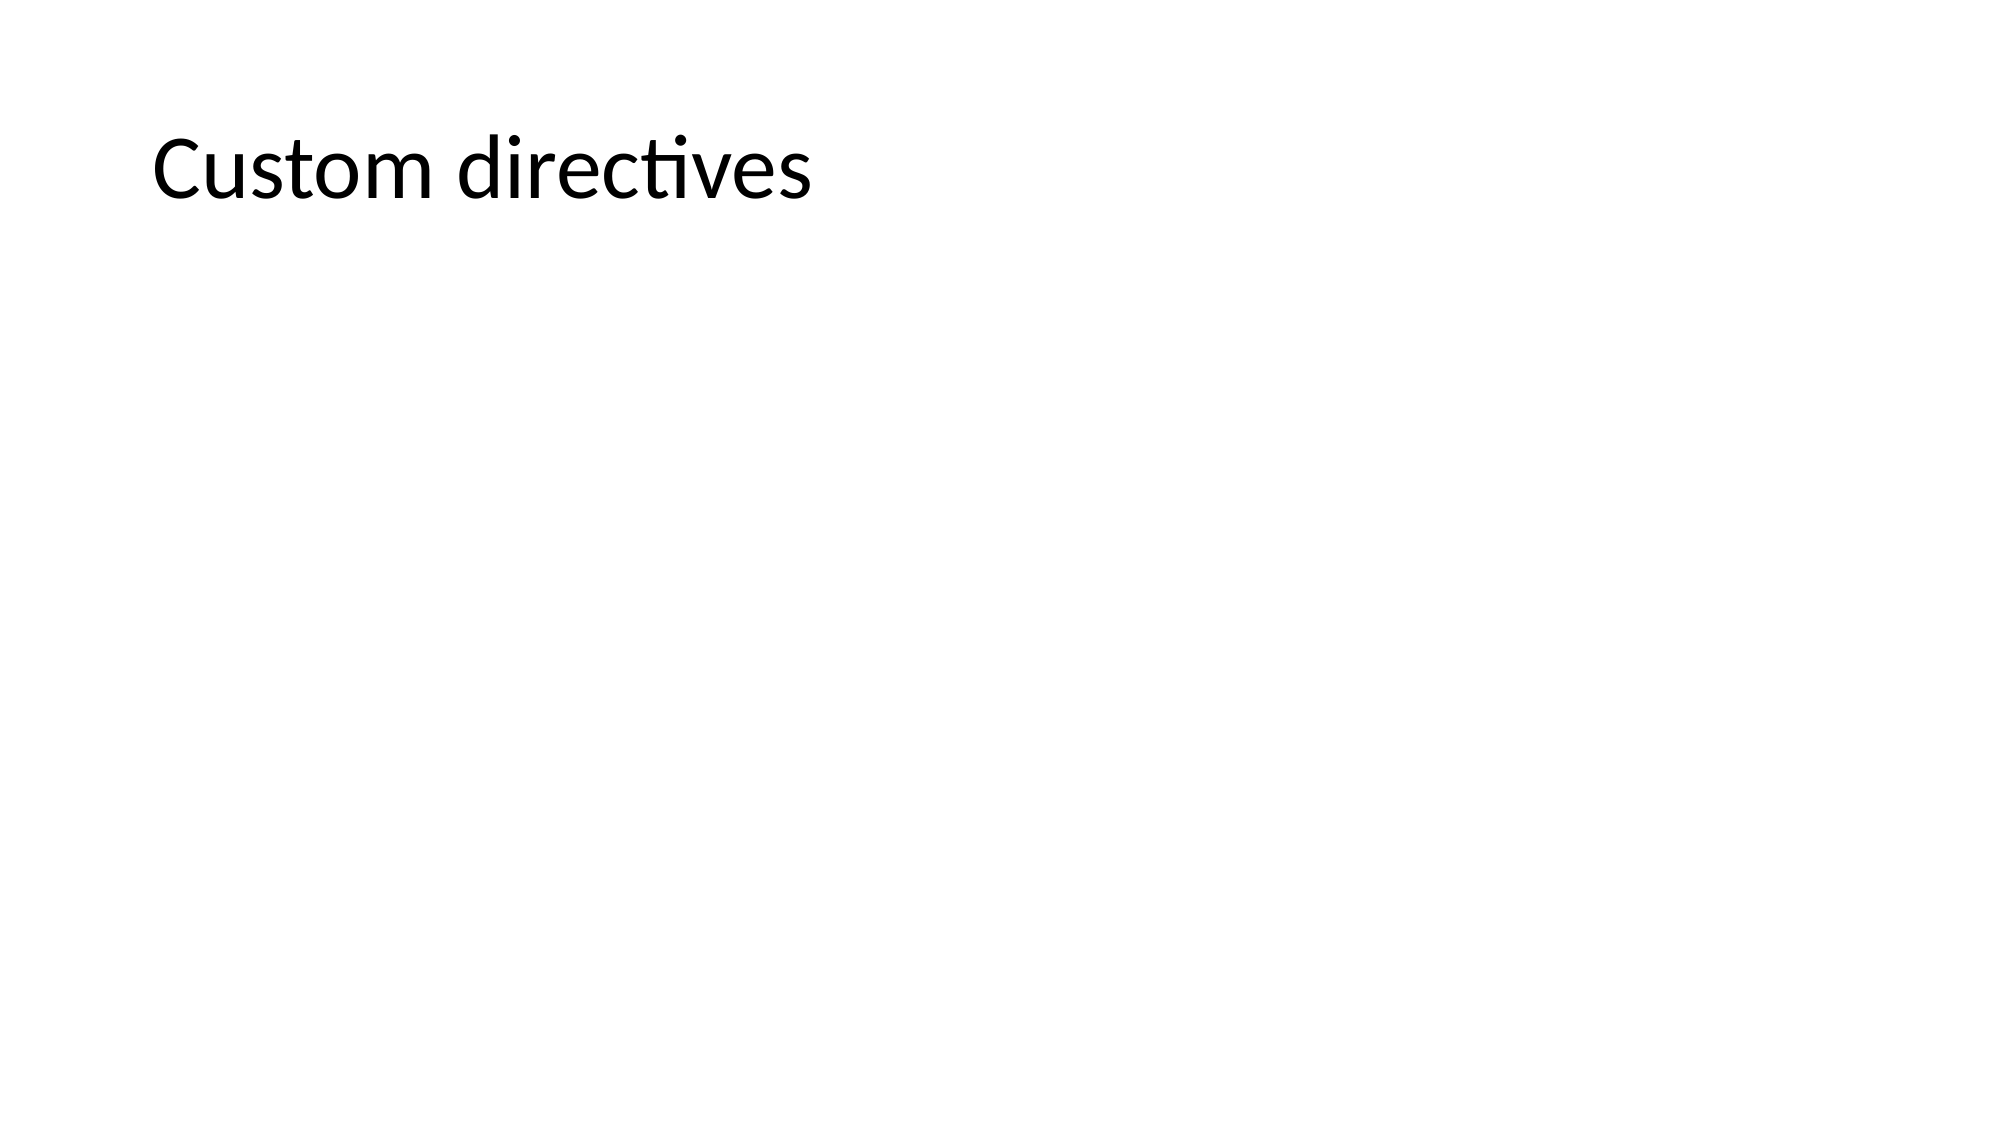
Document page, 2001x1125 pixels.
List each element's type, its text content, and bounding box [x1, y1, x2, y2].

title Custom directives [137, 59, 1863, 278]
